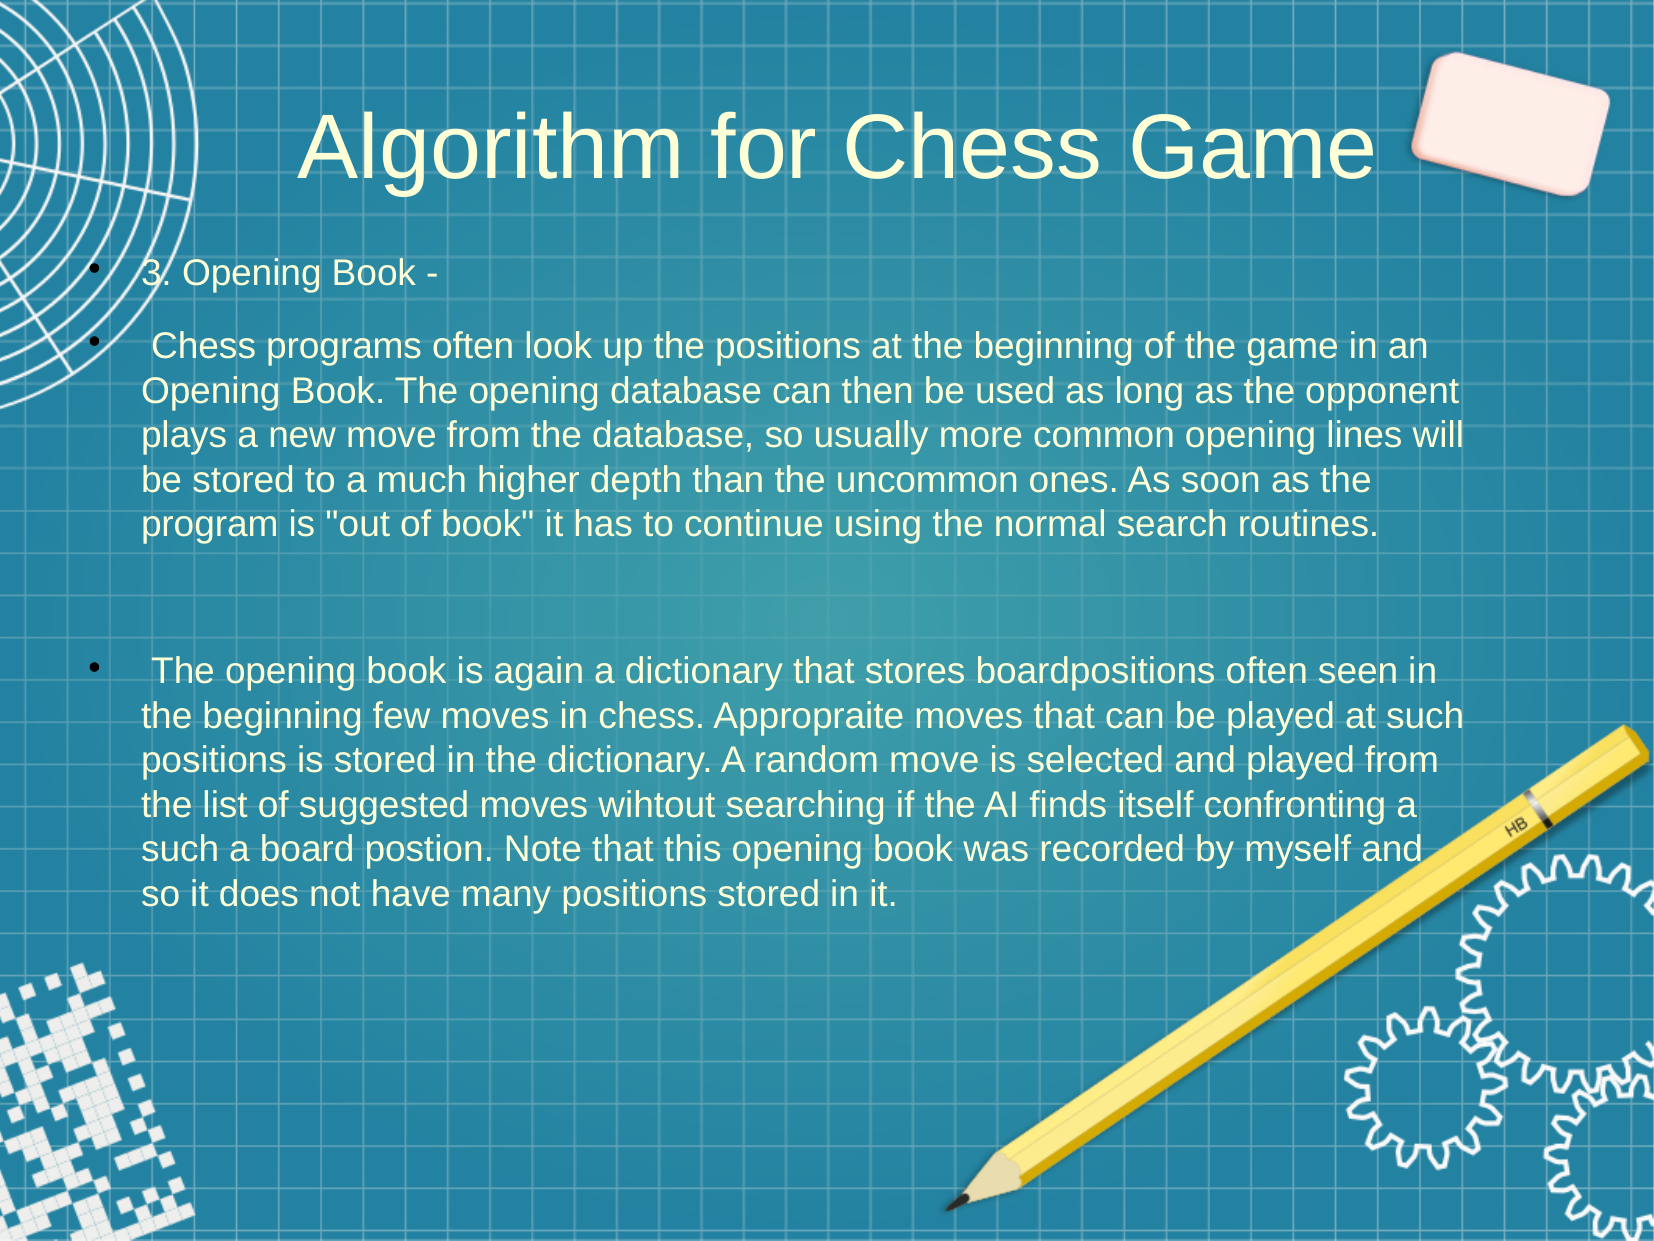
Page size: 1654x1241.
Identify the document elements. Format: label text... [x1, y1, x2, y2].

text_box 3. Opening Book - Chess programs often look up the positions at the beginning of the game in an Opening Book. The opening database can then be used as long as the opponent plays a new move from the database, so usually more common opening lines will be stored to a much higher depth than the uncommon ones. As soon as the program is "out of book" it has to continue using the normal search routines. The opening book is again a dictionary that stores boardpositions often seen in the beginning few moves in chess. Appropraite moves that can be played at such positions is stored in the dictionary. A random move is selected and played from the list of suggested moves wihtout searching if the AI finds itself confronting a such a board postion. Note that this opening book was recorded by myself and so it does not have many positions stored in it. [70, 247, 1465, 933]
text_box Algorithm for Chess Game [94, 82, 1583, 201]
picture [0, 0, 1654, 1241]
